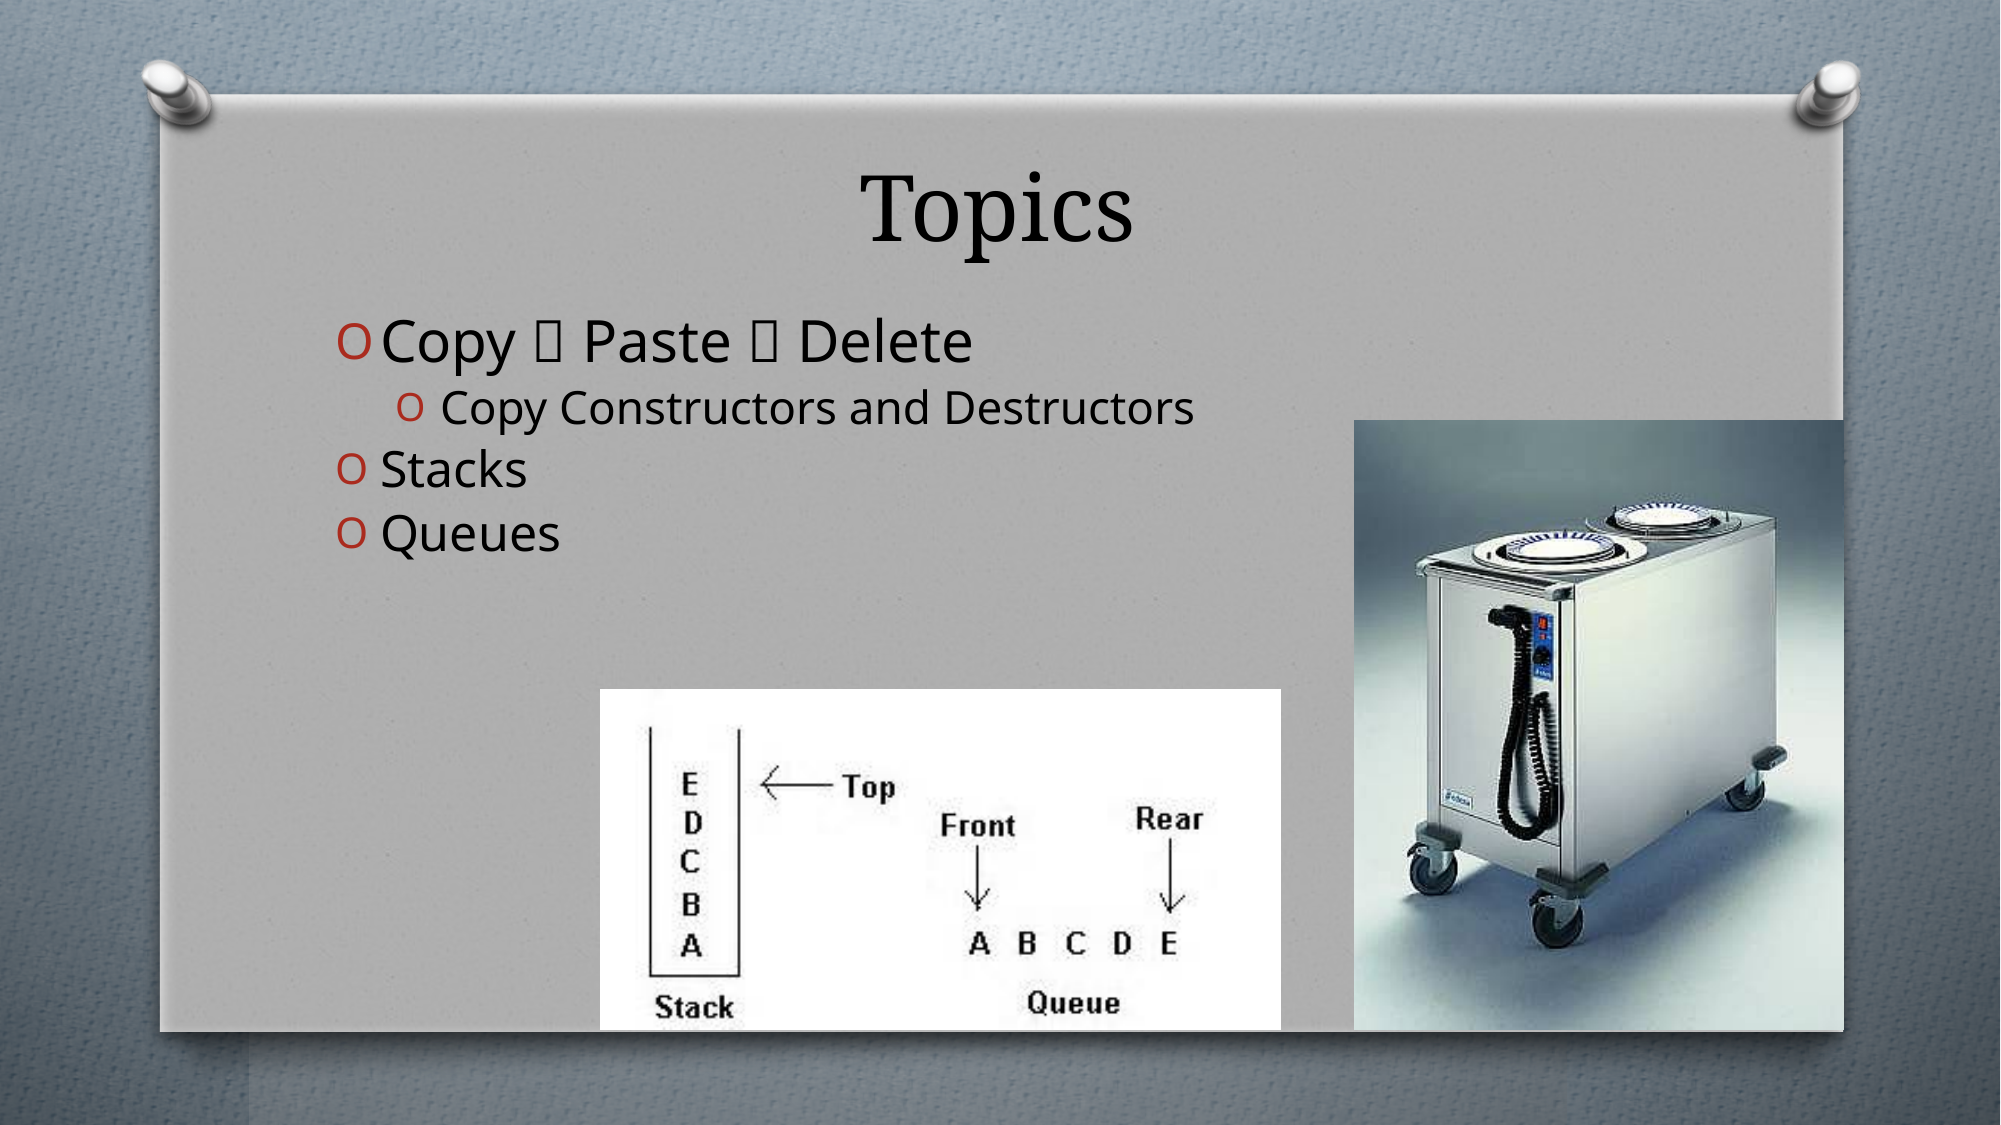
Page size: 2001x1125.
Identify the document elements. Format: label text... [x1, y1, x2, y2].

list Copy  Paste  Delete Copy Constructors and Destructors Stacks Queues [320, 305, 1676, 897]
picture [1764, 30, 1911, 161]
picture [599, 689, 1281, 1031]
title Topics [235, 105, 1760, 303]
picture [1354, 420, 1844, 1031]
picture [107, 24, 256, 158]
